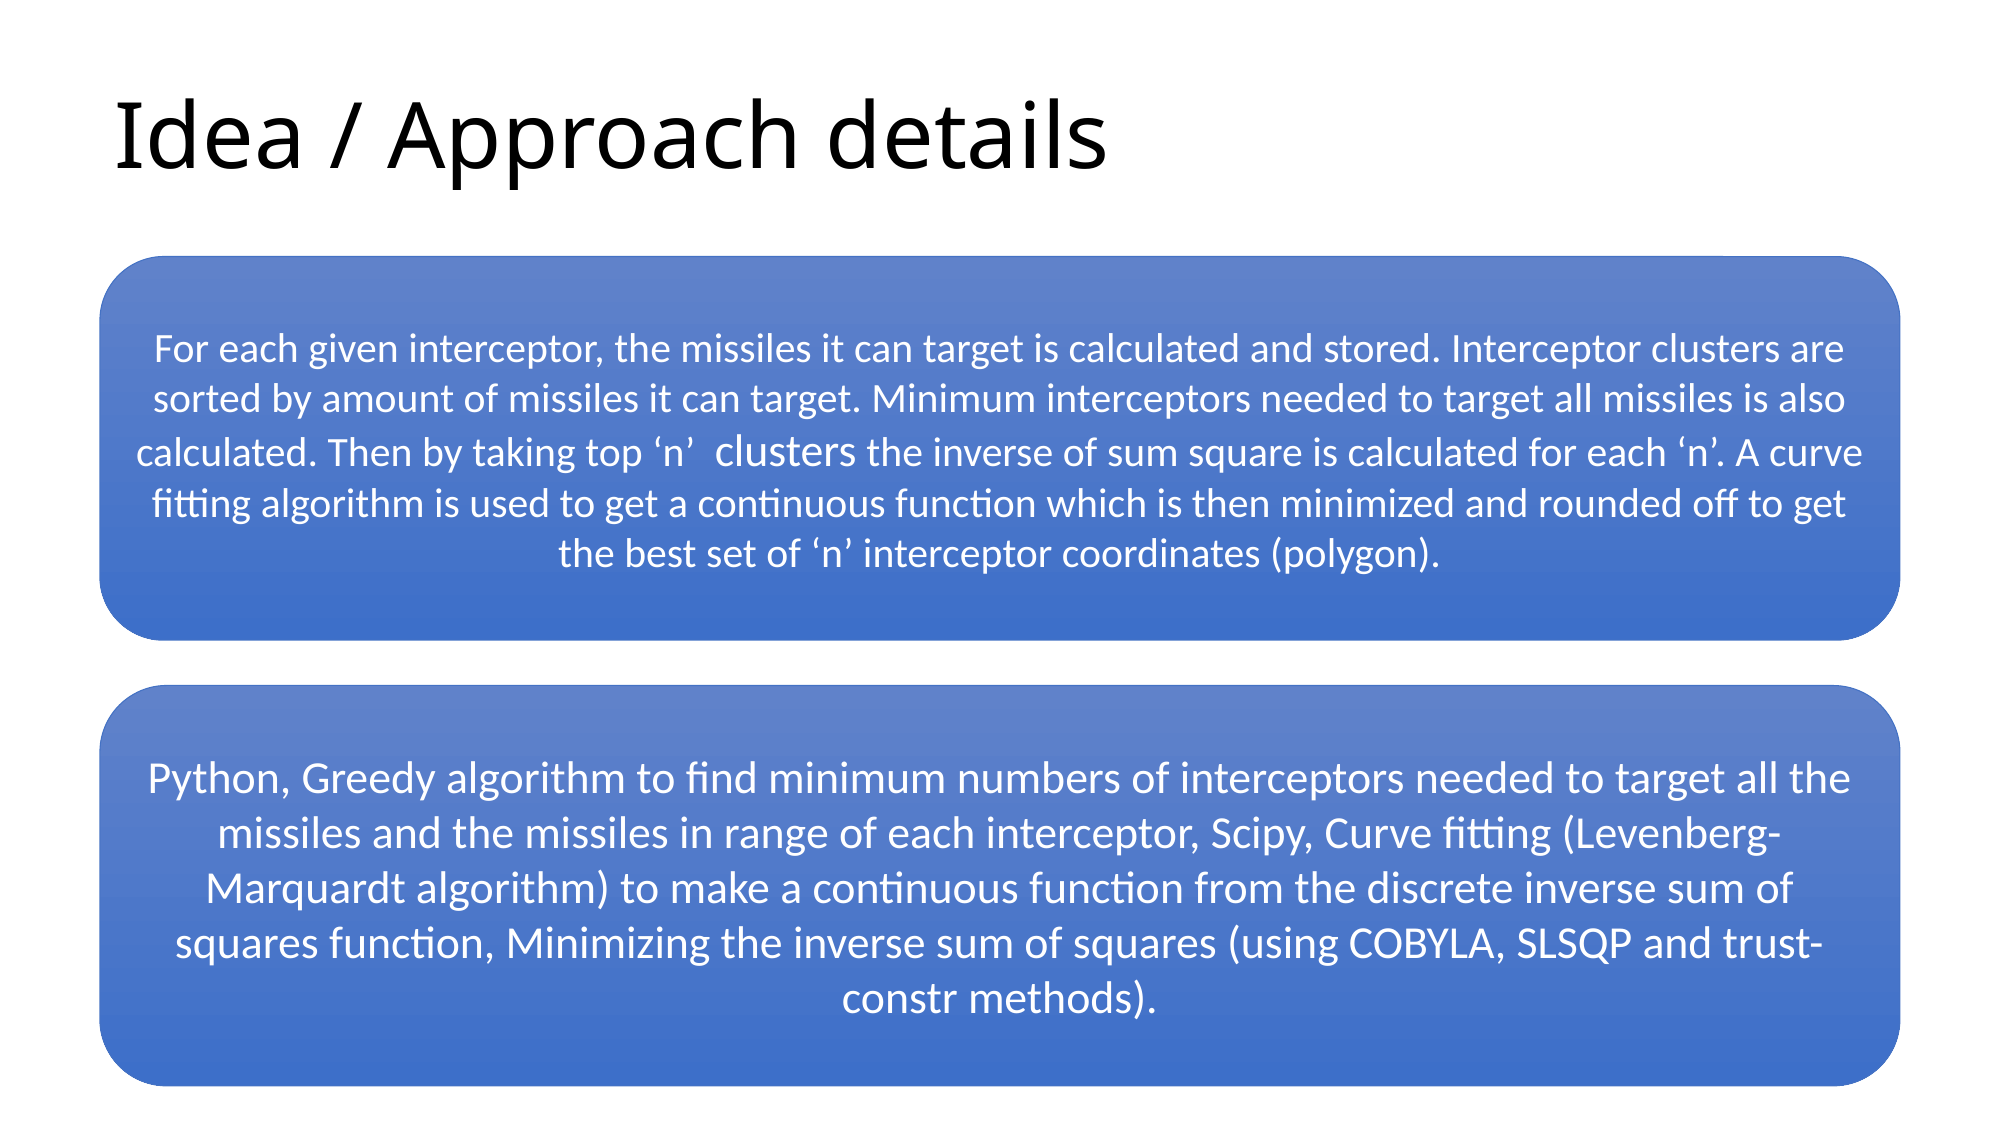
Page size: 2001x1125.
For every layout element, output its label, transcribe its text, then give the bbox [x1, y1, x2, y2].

text_box Python, Greedy algorithm to find minimum numbers of interceptors needed to target all the missiles and the missiles in range of each interceptor, Scipy, Curve fitting (Levenberg-Marquardt algorithm) to make a continuous function from the discrete inverse sum of squares function, Minimizing the inverse sum of squares (using COBYLA, SLSQP and trust-constr methods). [99, 684, 1901, 1087]
title Idea / Approach details [99, 45, 1900, 233]
text_box For each given interceptor, the missiles it can target is calculated and stored. Interceptor clusters are sorted by amount of missiles it can target. Minimum interceptors needed to target all missiles is also calculated. Then by taking top ‘n’ clusters the inverse of sum square is calculated for each ‘n’. A curve fitting algorithm is used to get a continuous function which is then minimized and rounded off to get the best set of ‘n’ interceptor coordinates (polygon). [99, 255, 1901, 641]
